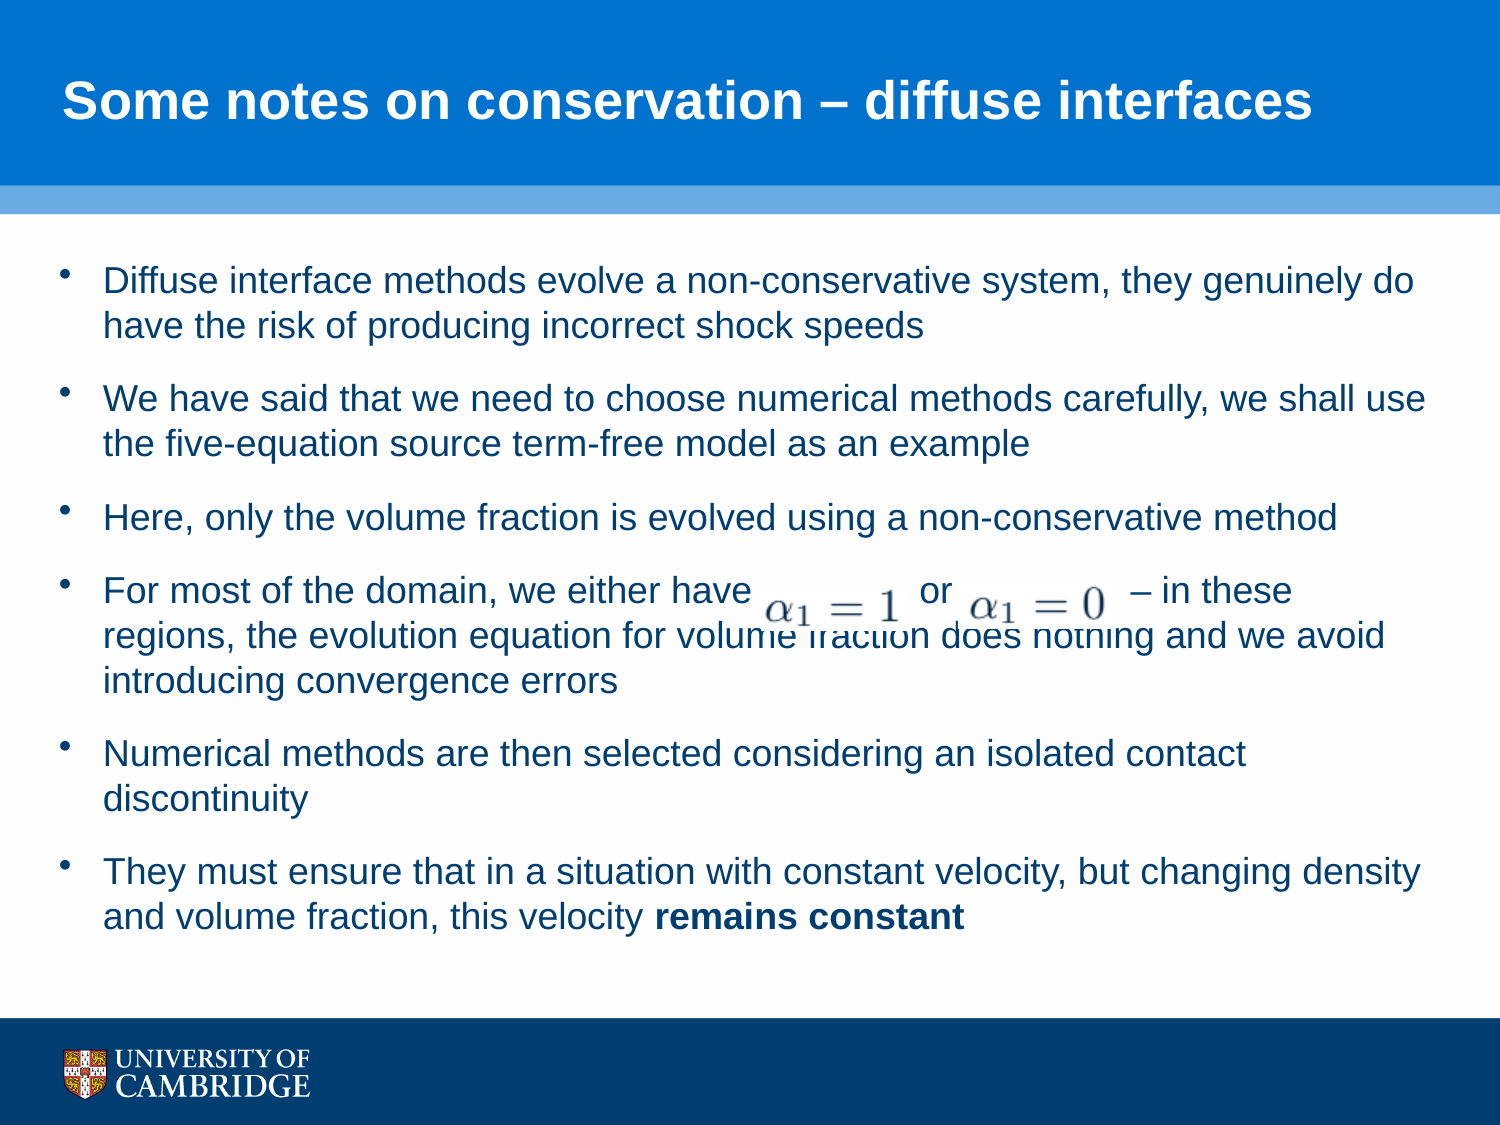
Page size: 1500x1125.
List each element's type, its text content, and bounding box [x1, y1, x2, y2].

list Diffuse interface methods evolve a non-conservative system, they genuinely do have the risk of producing incorrect shock speeds We have said that we need to choose numerical methods carefully, we shall use the five-equation source term-free model as an example Here, only the volume fraction is evolved using a non-conservative method For most of the domain, we either have or – in these regions, the evolution equation for volume fraction does nothing and we avoid introducing convergence errors Numerical methods are then selected considering an isolated contact discontinuity They must ensure that in a situation with constant velocity, but changing density and volume fraction, this velocity remains constant [58, 256, 1433, 423]
title Some notes on conservation – diffuse interfaces [63, 65, 1437, 135]
picture [0, 0, 1500, 1125]
